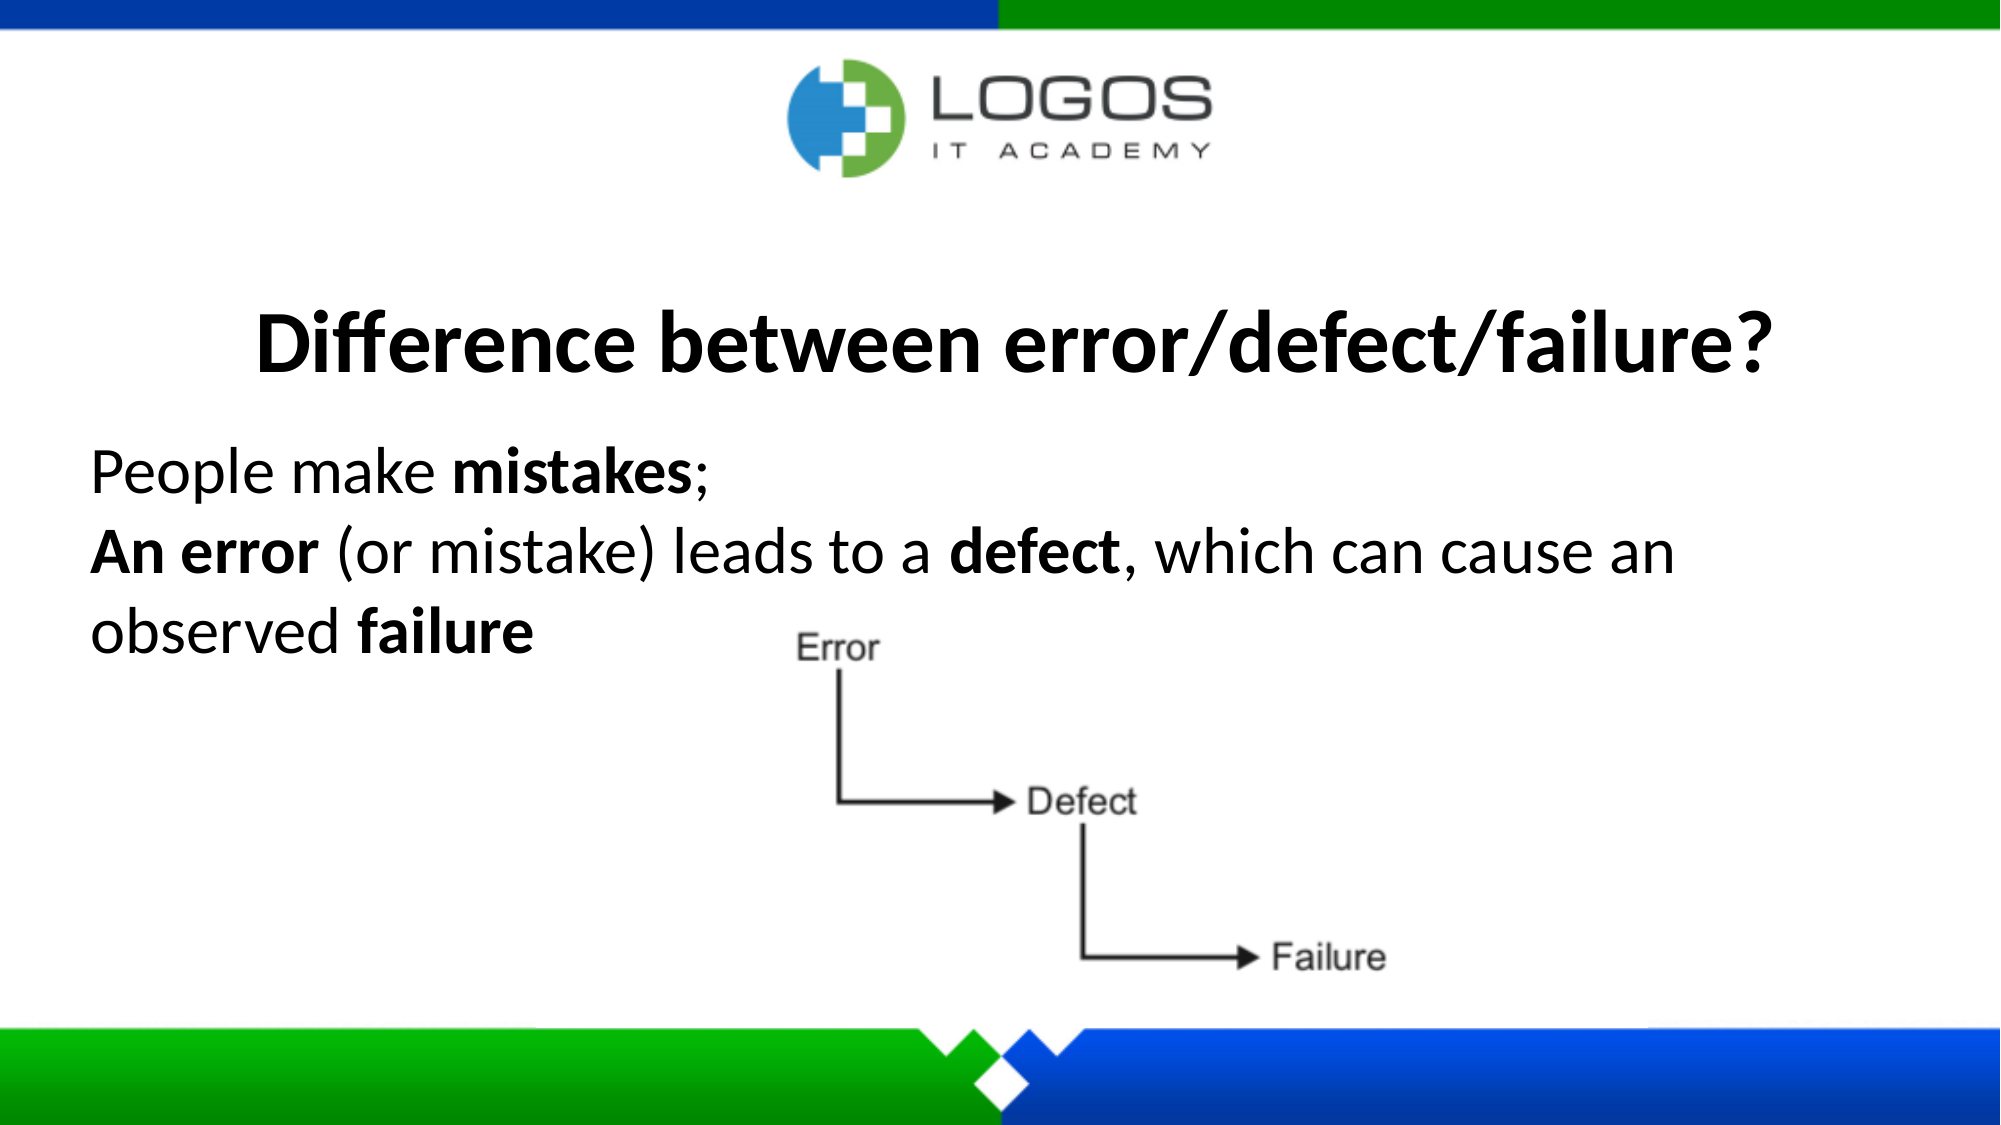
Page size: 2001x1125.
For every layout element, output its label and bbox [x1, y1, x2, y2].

text_box [0, 0, 2000, 1125]
picture [536, 586, 1648, 1028]
